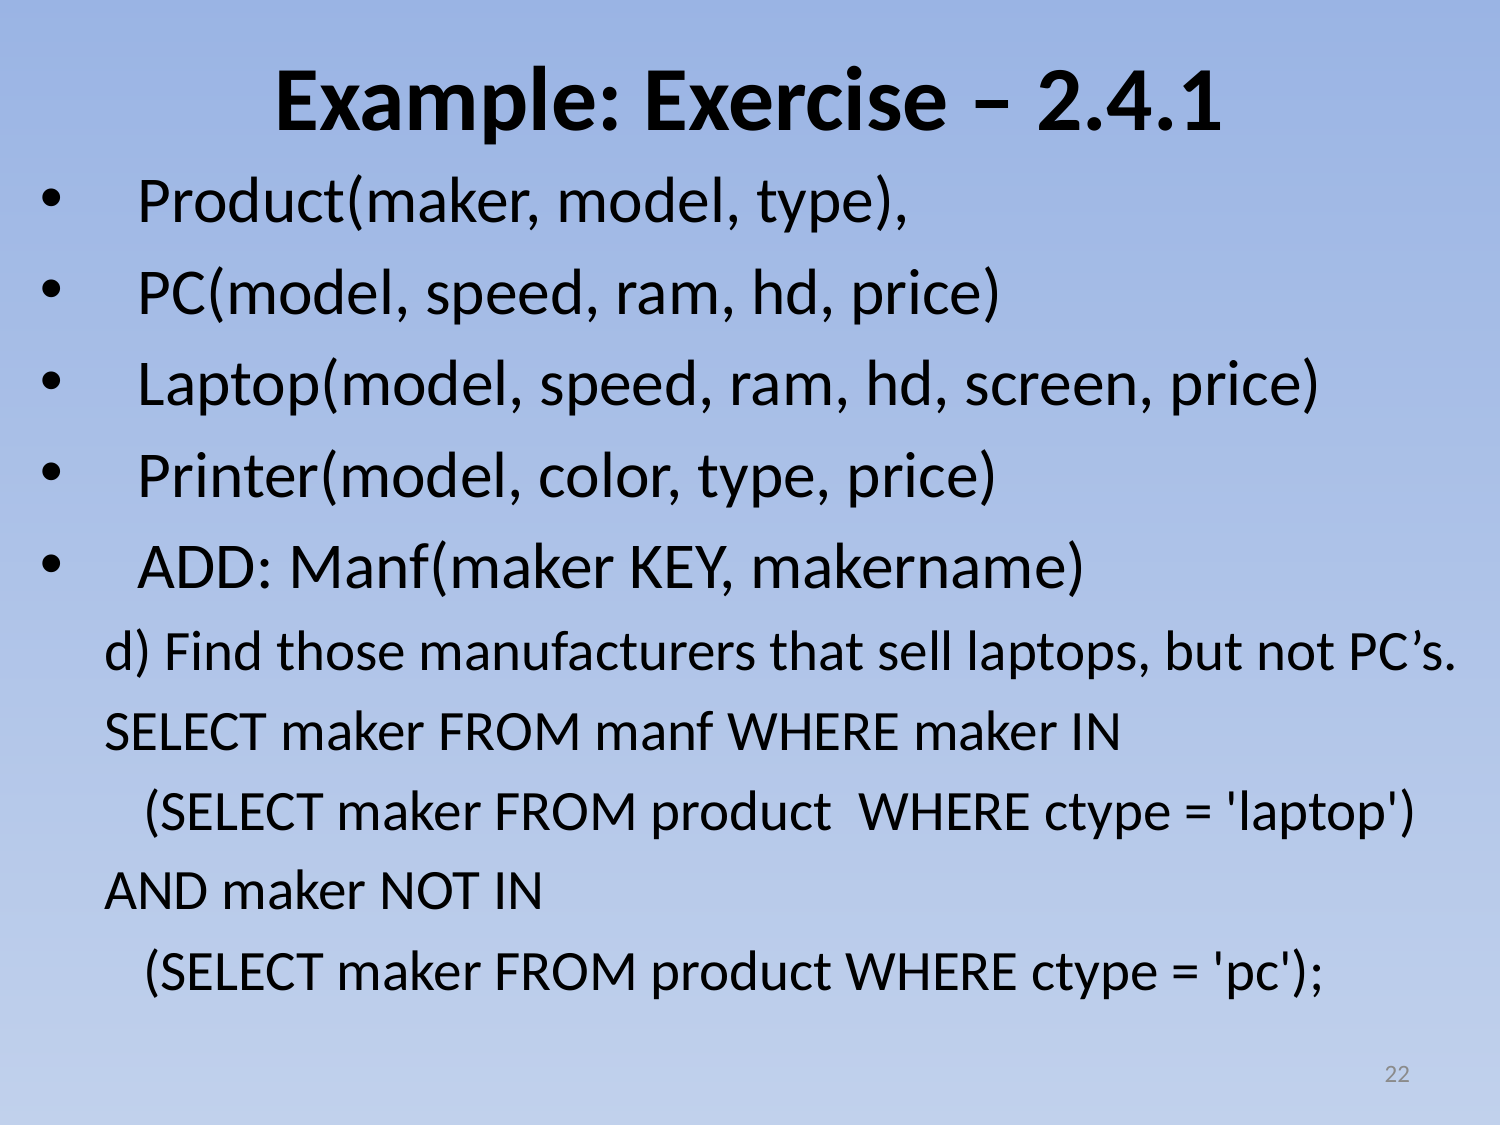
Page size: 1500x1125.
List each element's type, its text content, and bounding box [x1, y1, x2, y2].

slide_number 22 [1074, 1050, 1425, 1103]
list Product(maker, model, type), PC(model, speed, ram, hd, price) Laptop(model, speed, ram, hd, screen, price) Printer(model, color, type, price) ADD: Manf(maker KEY, makername) d) Find those manufacturers that sell laptops, but not PC’s. SELECT maker FROM manf WHERE maker IN (SELECT maker FROM product WHERE ctype = 'laptop') AND maker NOT IN (SELECT maker FROM product WHERE ctype = 'pc'); [24, 149, 1500, 1050]
title Example: Exercise – 2.4.1 [75, 24, 1425, 149]
